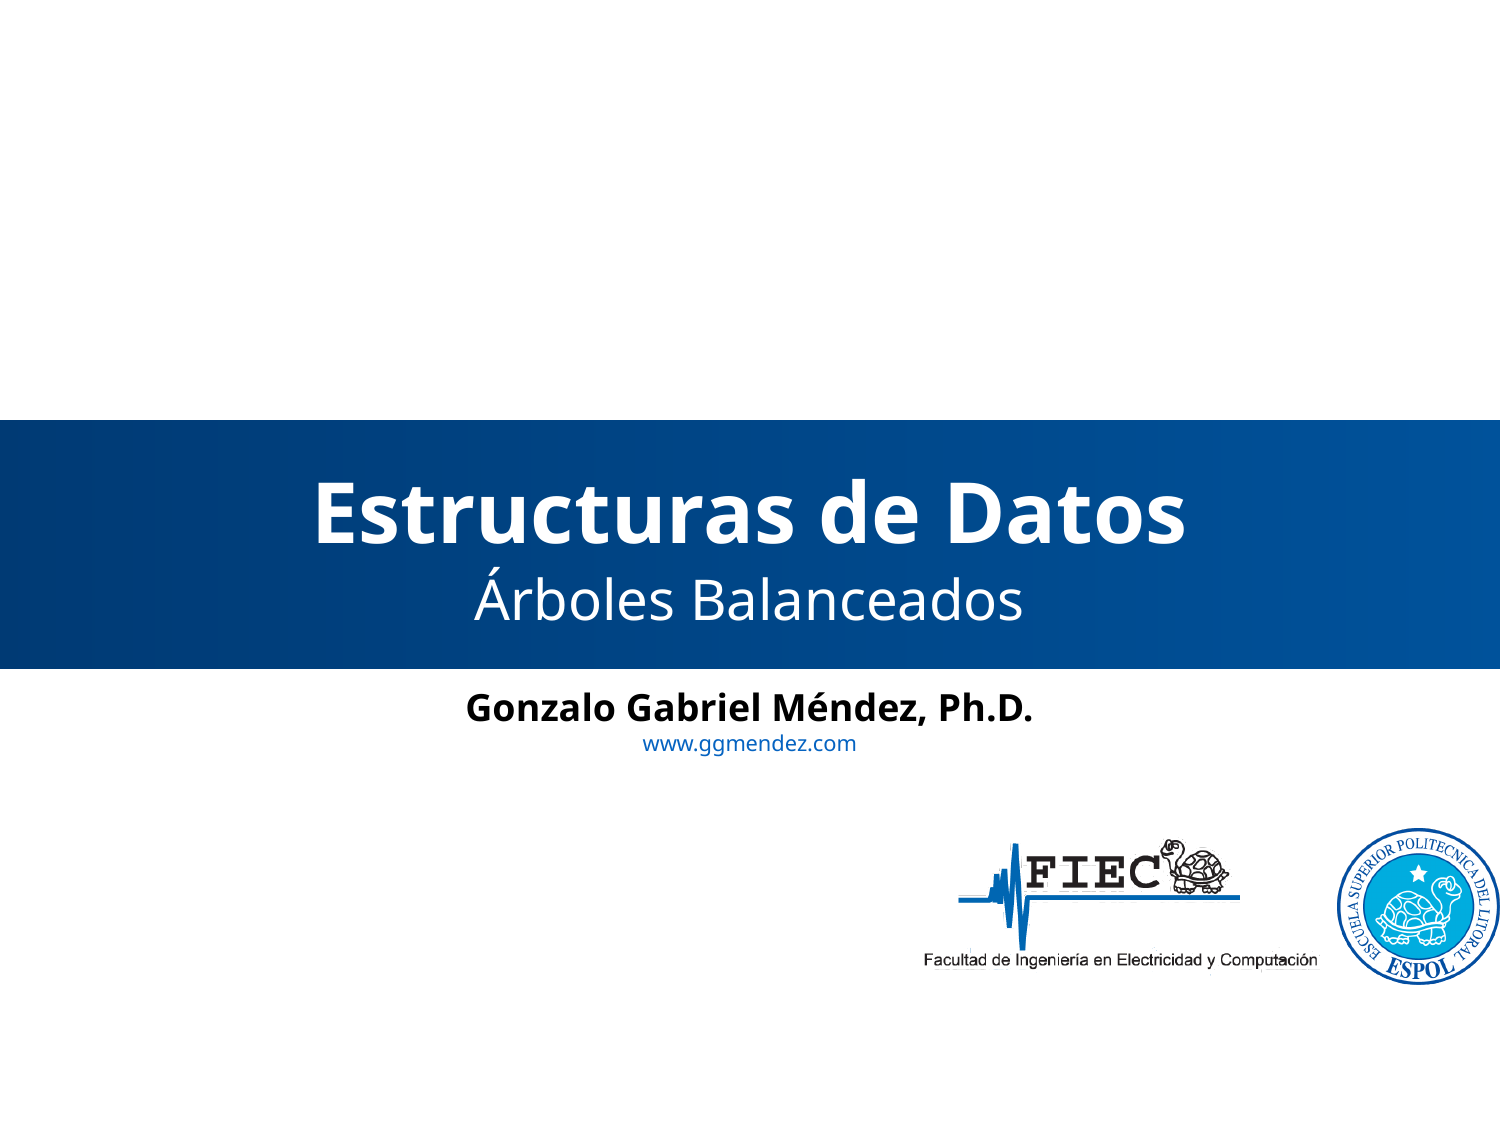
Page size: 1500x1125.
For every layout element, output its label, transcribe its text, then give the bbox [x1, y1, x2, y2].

text_box Gonzalo Gabriel Méndez, Ph.D. www.ggmendez.com [465, 684, 1035, 759]
picture [920, 836, 1320, 977]
text_box [0, 420, 1500, 670]
text_box Árboles Balanceados [474, 571, 1026, 633]
picture [1336, 828, 1500, 985]
text_box Estructuras de Datos [311, 470, 1189, 562]
